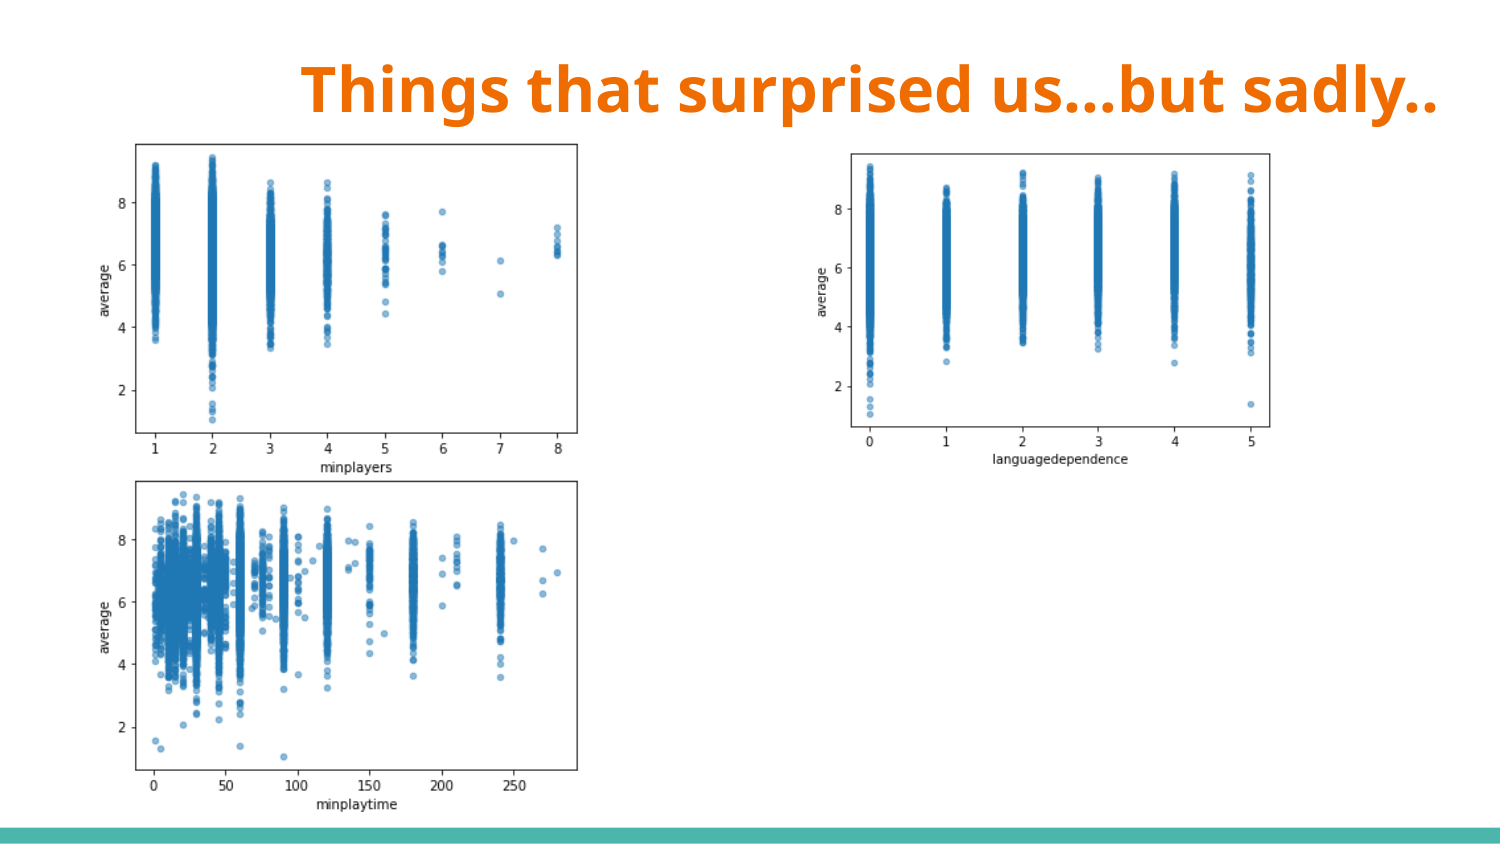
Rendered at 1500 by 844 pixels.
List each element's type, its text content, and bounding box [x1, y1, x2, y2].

picture [806, 145, 1278, 475]
title Things that surprised us…but sadly.. [285, 30, 1500, 147]
picture [88, 136, 586, 821]
